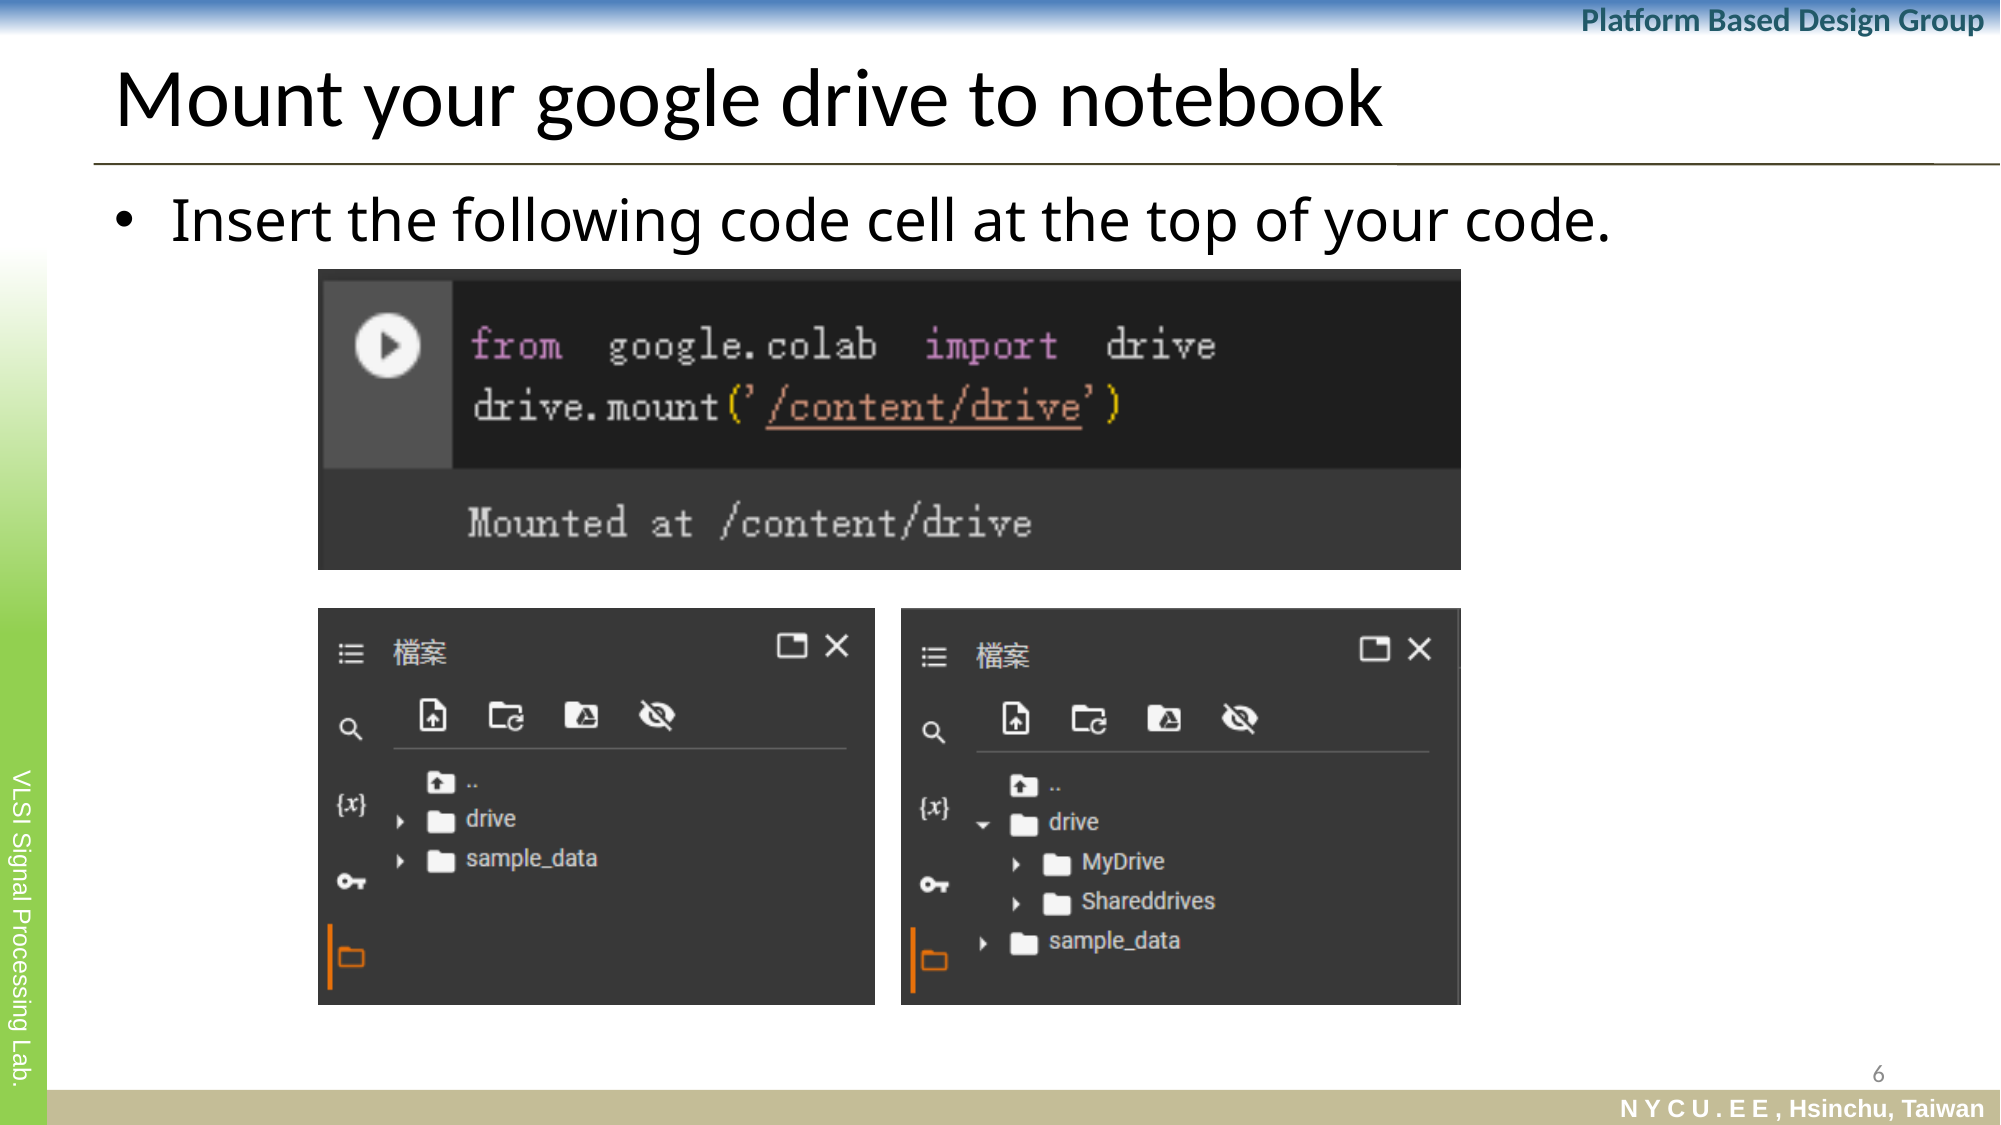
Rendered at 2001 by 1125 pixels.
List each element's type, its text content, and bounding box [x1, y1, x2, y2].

list Insert the following code cell at the top of your code. [99, 175, 1901, 1006]
title Mount your google drive to notebook [99, 44, 1901, 141]
picture [318, 269, 1462, 570]
picture [901, 608, 1462, 1006]
slide_number 6 [1433, 1042, 1900, 1103]
picture [318, 608, 875, 1006]
